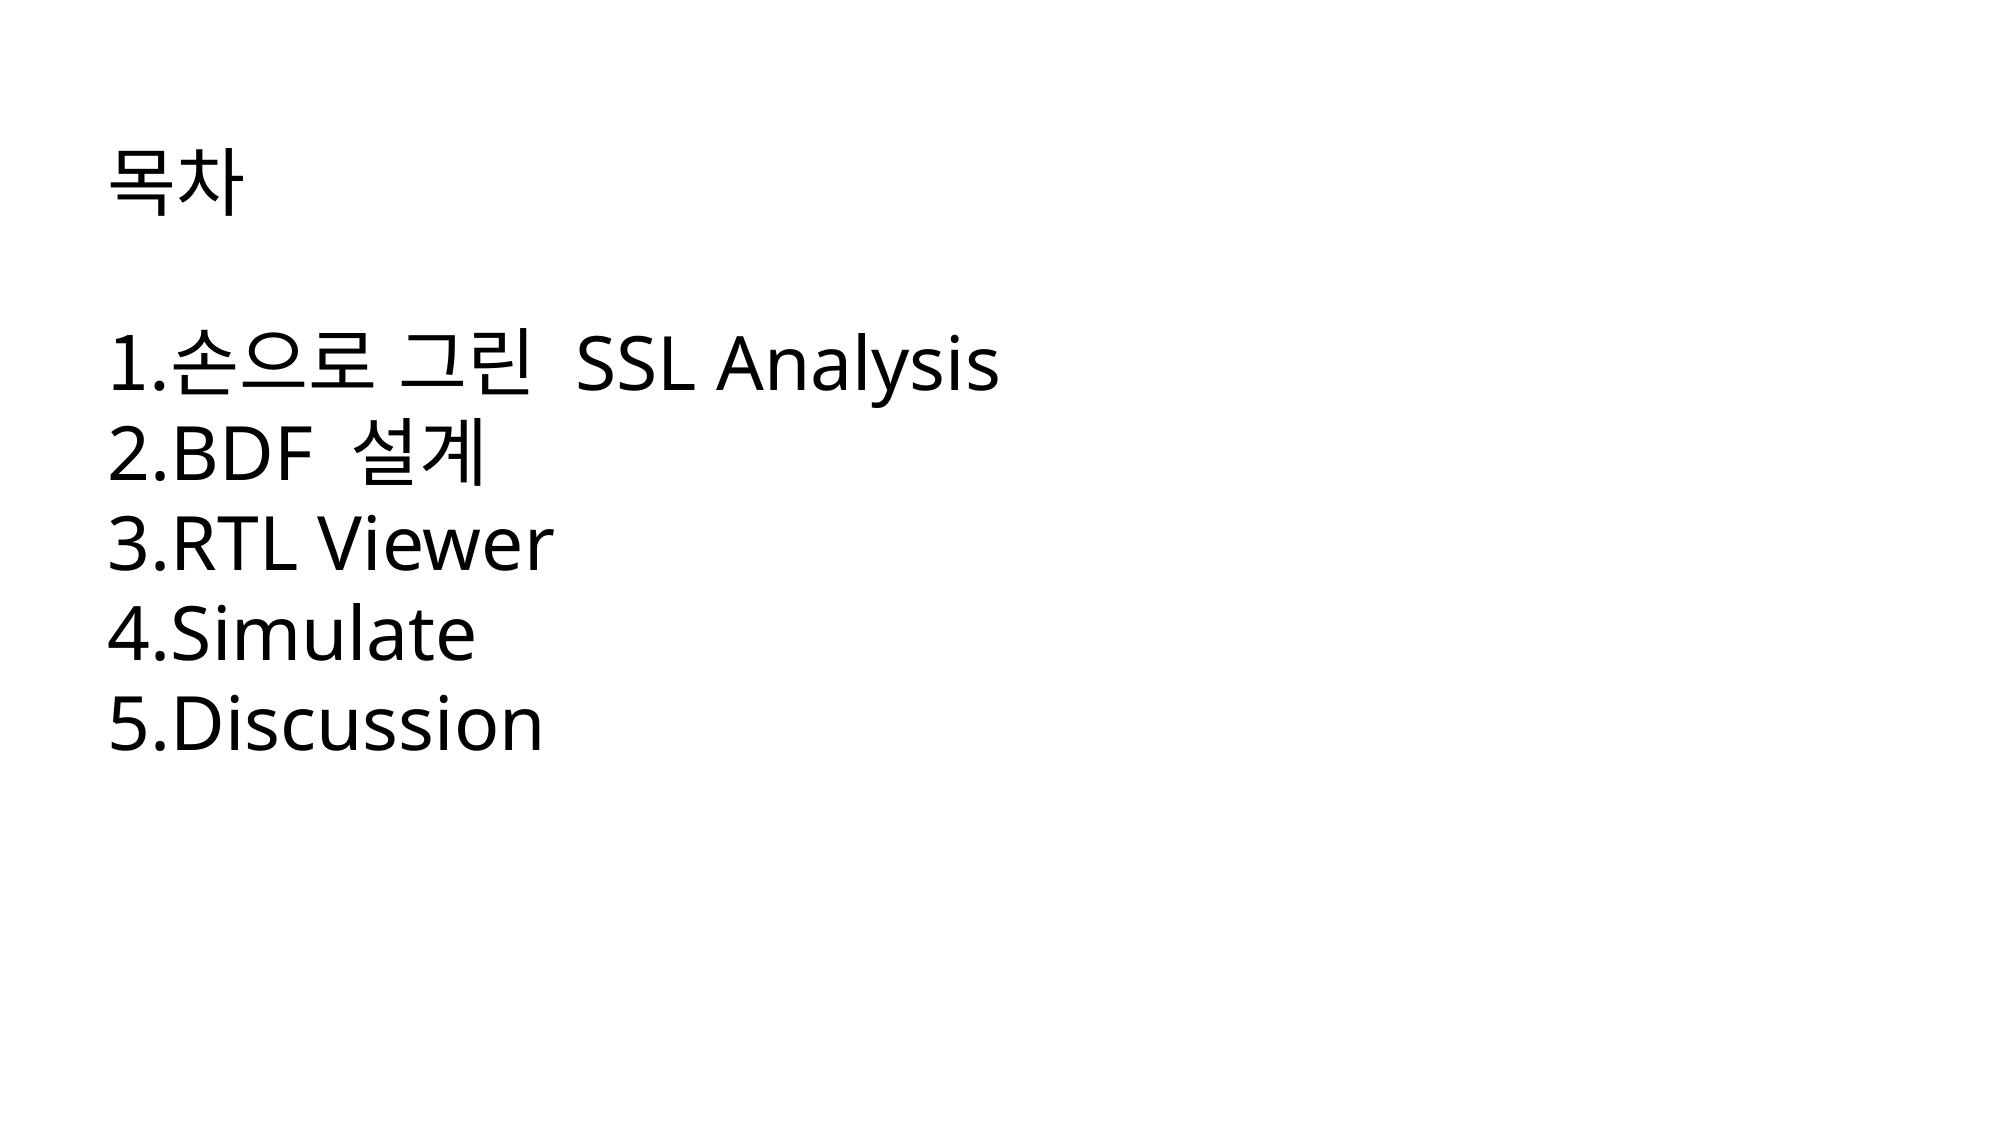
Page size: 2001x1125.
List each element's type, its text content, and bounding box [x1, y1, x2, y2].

text_box 목차 손으로 그린 SSL Analysis BDF 설계 RTL Viewer Simulate Discussion [93, 128, 1368, 953]
